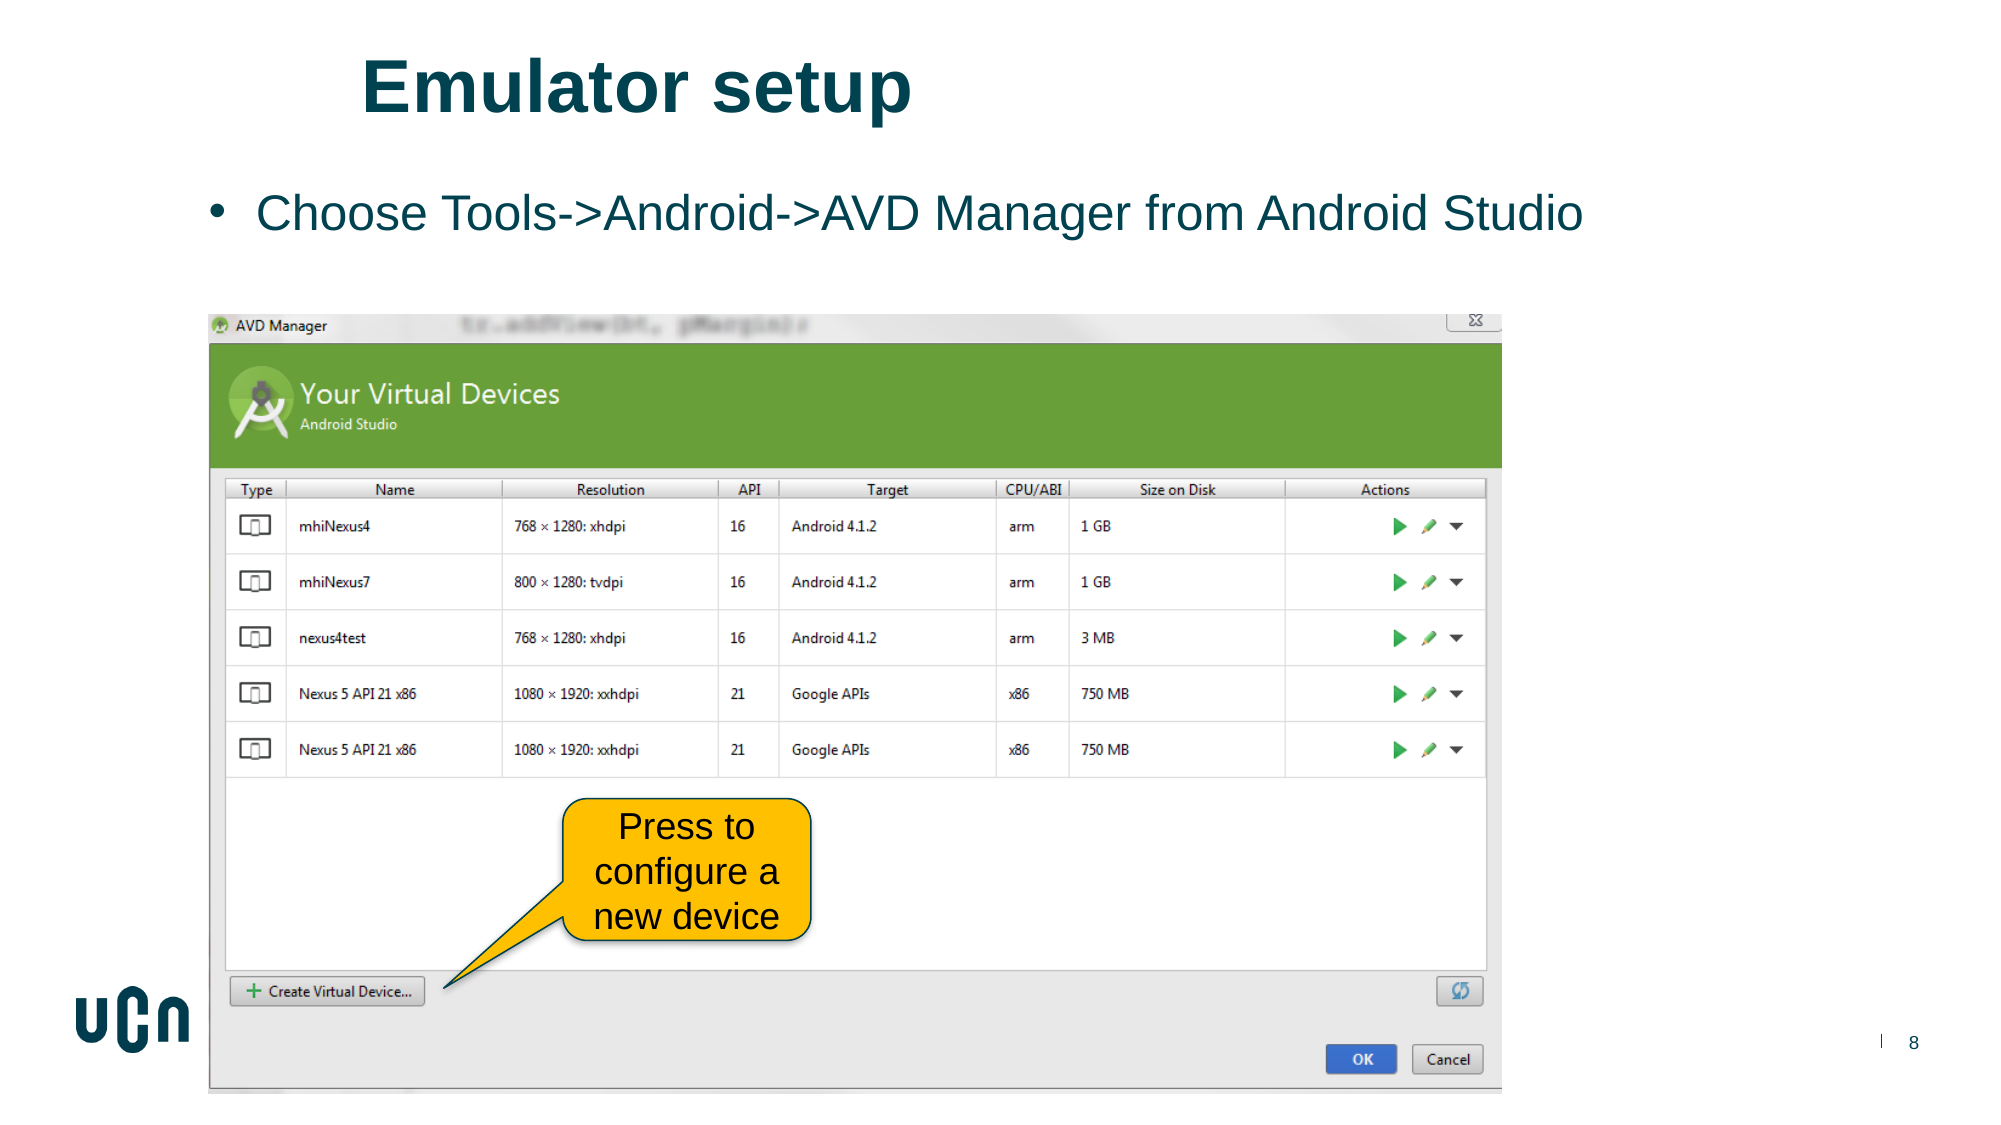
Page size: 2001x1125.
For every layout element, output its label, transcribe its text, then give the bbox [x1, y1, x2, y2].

title Emulator setup [361, 48, 1635, 166]
picture [128, 314, 1503, 1094]
slide_number 8 [1874, 1021, 1920, 1063]
list Choose Tools->Android->AVD Manager from Android Studio [208, 177, 1657, 296]
picture [76, 986, 127, 1053]
